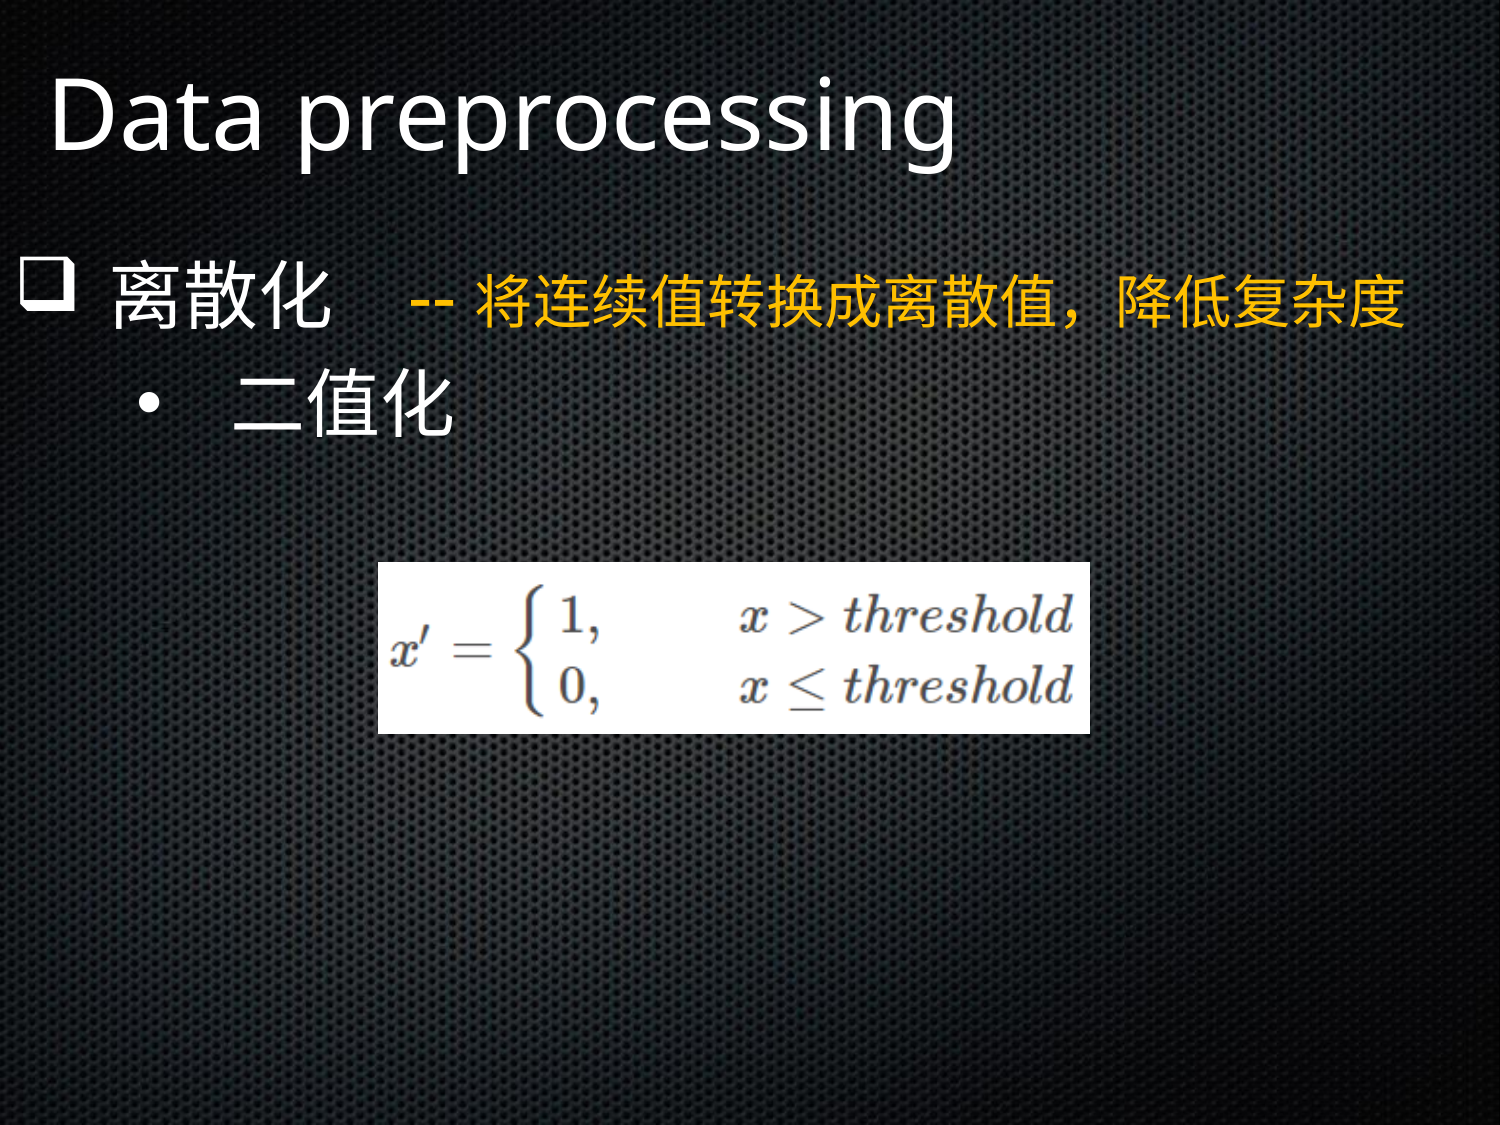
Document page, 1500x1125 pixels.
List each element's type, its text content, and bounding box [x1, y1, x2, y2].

picture [0, 0, 1500, 1125]
text_box Data preprocessing [31, 42, 1424, 178]
text_box 离散化 --将连续值转换成离散值，降低复杂度 二值化 [0, 223, 1468, 562]
